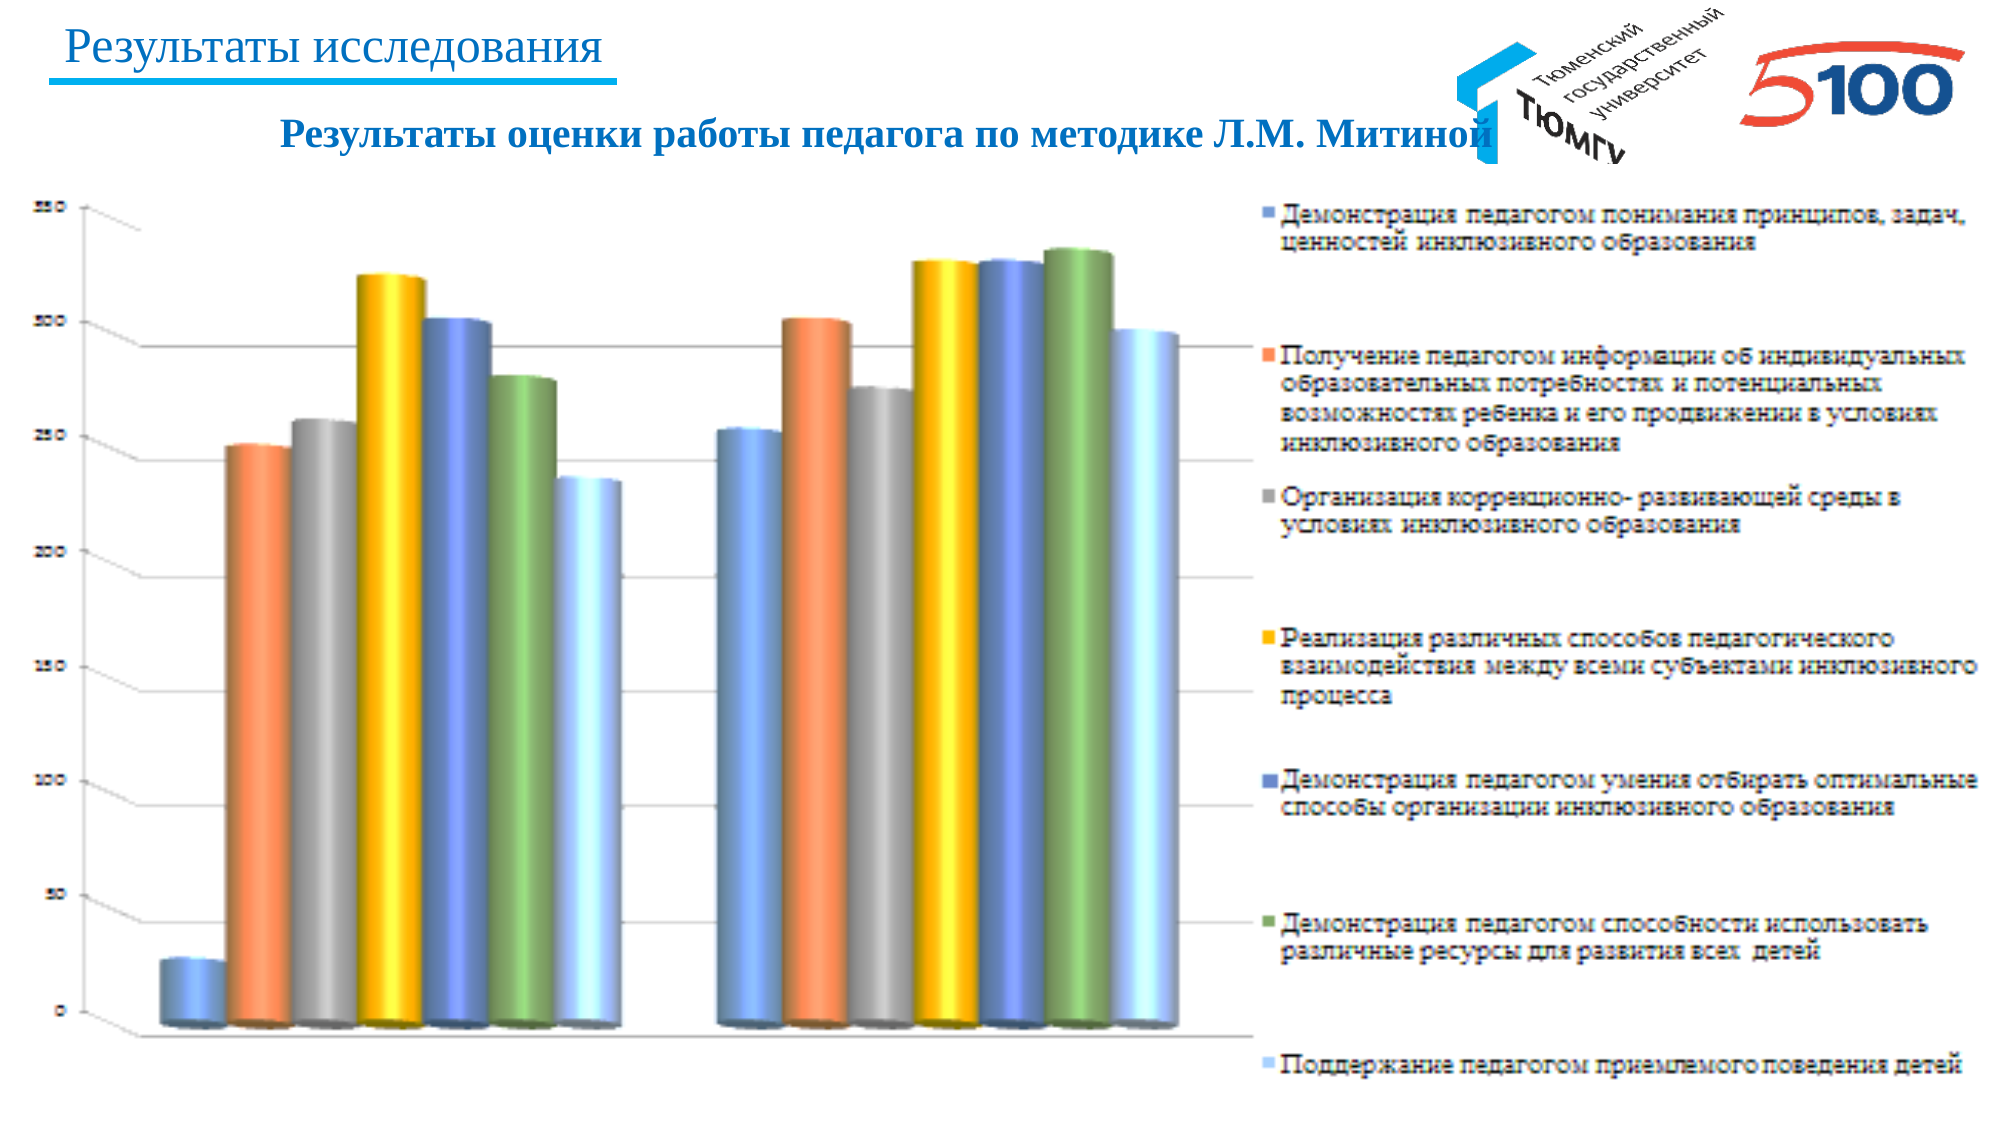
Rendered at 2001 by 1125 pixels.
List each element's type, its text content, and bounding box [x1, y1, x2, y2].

text_box Результаты исследования [49, 5, 1311, 81]
picture [28, 0, 2000, 1125]
text_box Результаты оценки работы педагога по методике Л.М. Митиной [264, 98, 1453, 164]
